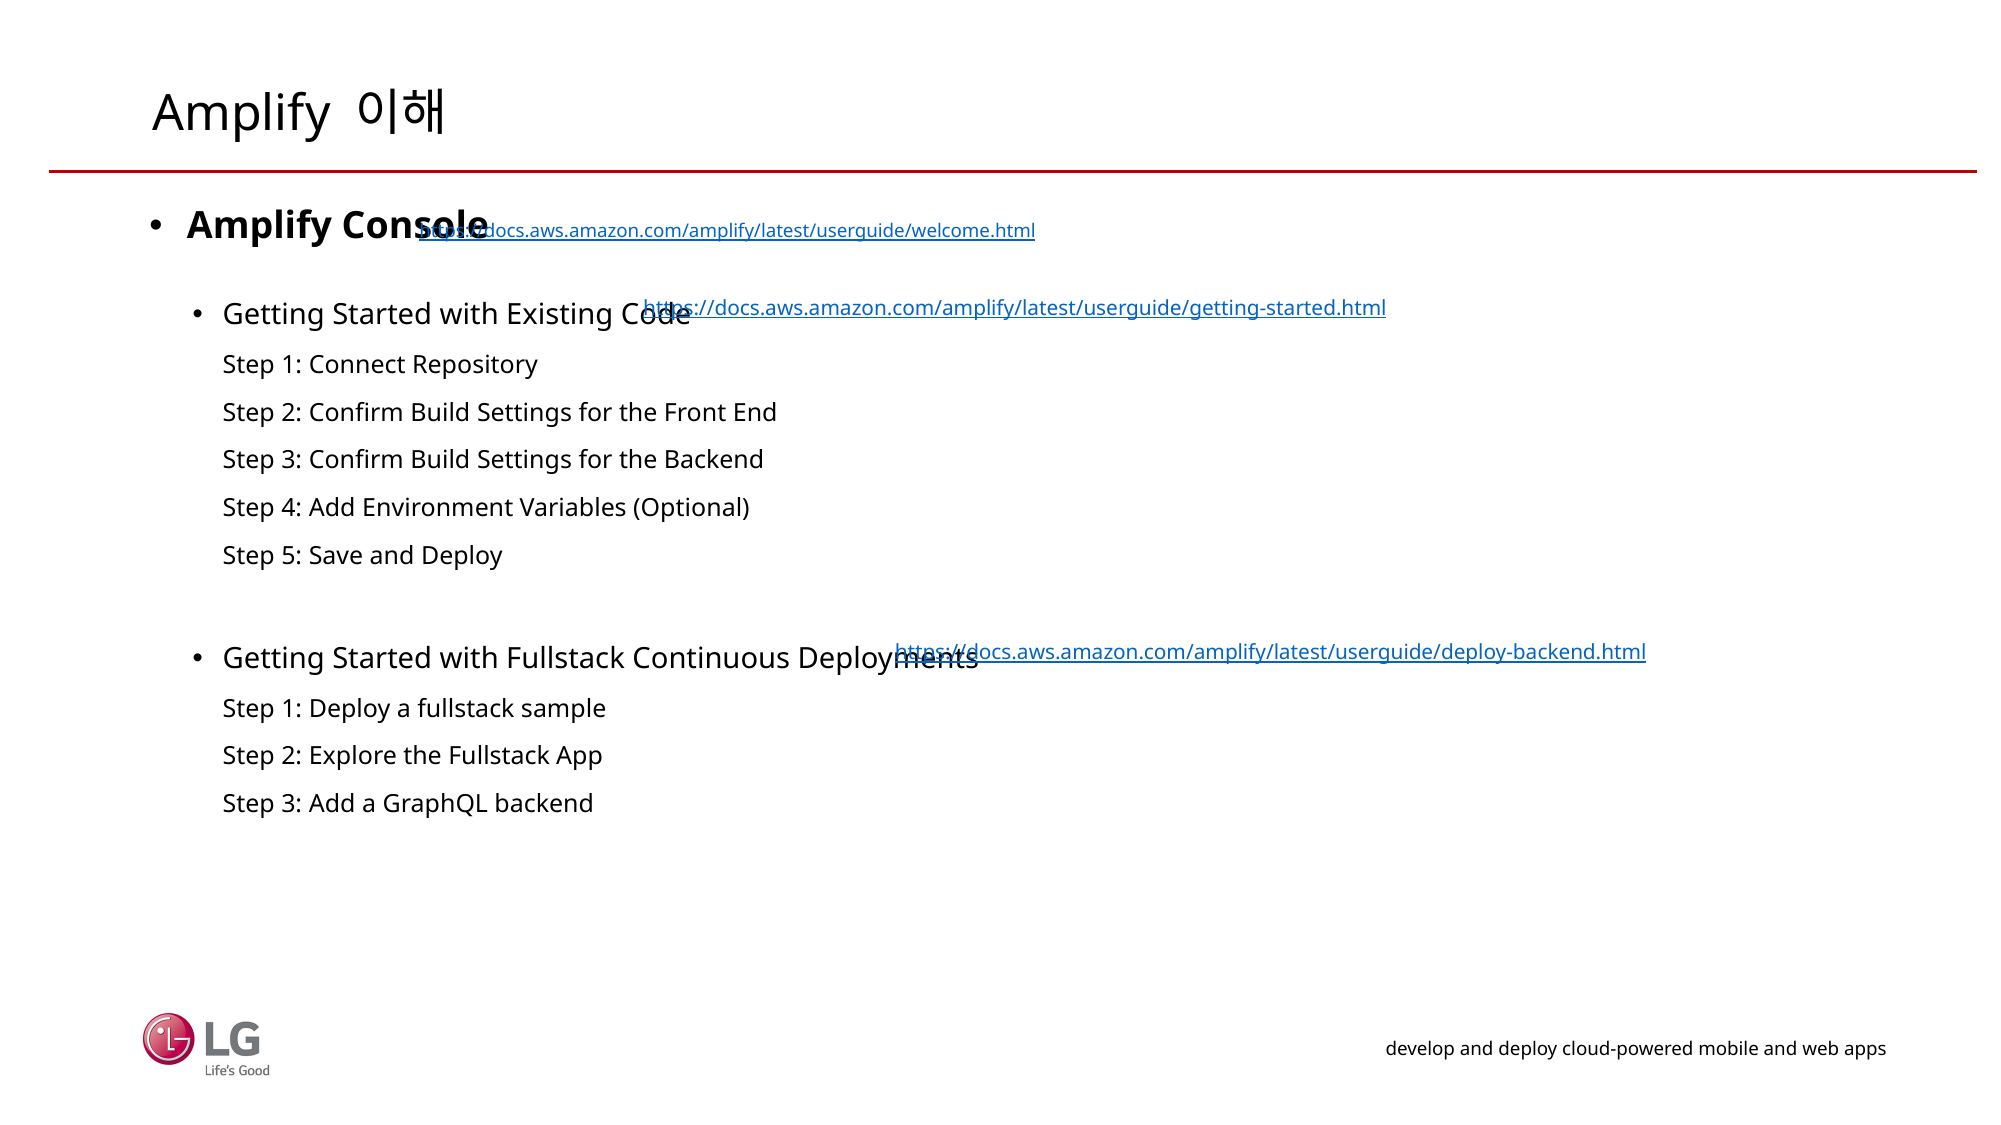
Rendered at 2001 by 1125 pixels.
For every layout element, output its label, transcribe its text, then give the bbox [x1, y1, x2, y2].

text_box https://docs.aws.amazon.com/amplify/latest/userguide/getting-started.html [628, 286, 1629, 330]
text_box https://docs.aws.amazon.com/amplify/latest/userguide/deploy-backend.html [879, 631, 1880, 675]
title Amplify 이해 [137, 59, 1863, 170]
picture [137, 1010, 277, 1081]
text_box https://docs.aws.amazon.com/amplify/latest/userguide/welcome.html [404, 211, 1050, 252]
list Amplify Console Getting Started with Existing Code Step 1: Connect Repository Step 2: Confirm Build Settings for the Front End Step 3: Confirm Build Settings for the Backend Step 4: Add Environment Variables (Optional) Step 5: Save and Deploy Getting Started with Fullstack Continuous Deployments Step 1: Deploy a fullstack sample Step 2: Explore the Fullstack App Step 3: Add a GraphQL backend [137, 199, 1863, 988]
